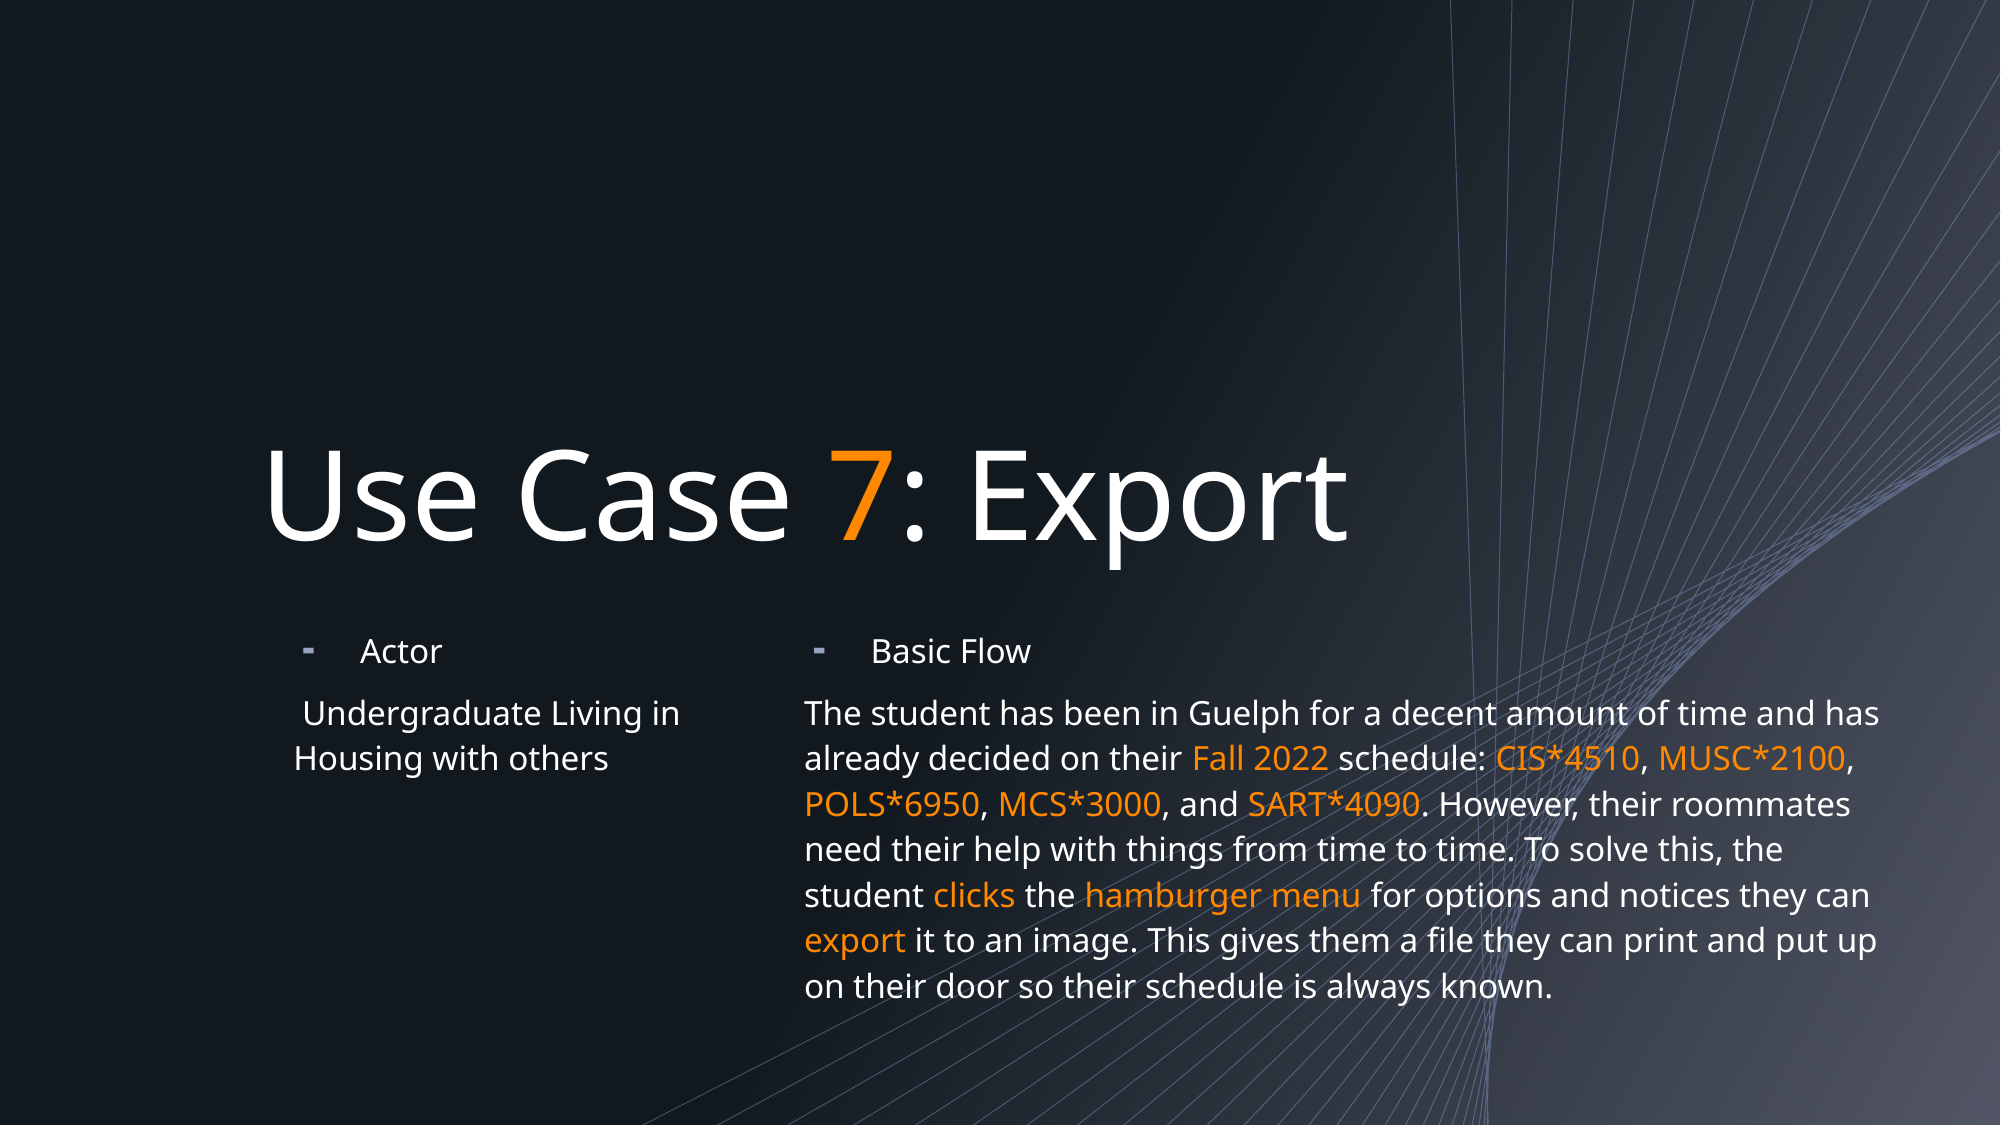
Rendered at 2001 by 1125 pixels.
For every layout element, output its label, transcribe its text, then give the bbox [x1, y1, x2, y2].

list Actor Undergraduate Living in Housing with others [260, 623, 705, 967]
title Use Case 7: Export [260, 225, 1740, 568]
list Basic Flow The student has been in Guelph for a decent amount of time and has already decided on their Fall 2022 schedule: CIS*4510, MUSC*2100, POLS*6950, MCS*3000, and SART*4090. However, their roommates need their help with things from time to time. To solve this, the student clicks the hamburger menu for options and notices they can export it to an image. This gives them a file they can print and put up on their door so their schedule is always known. [770, 623, 1889, 1076]
